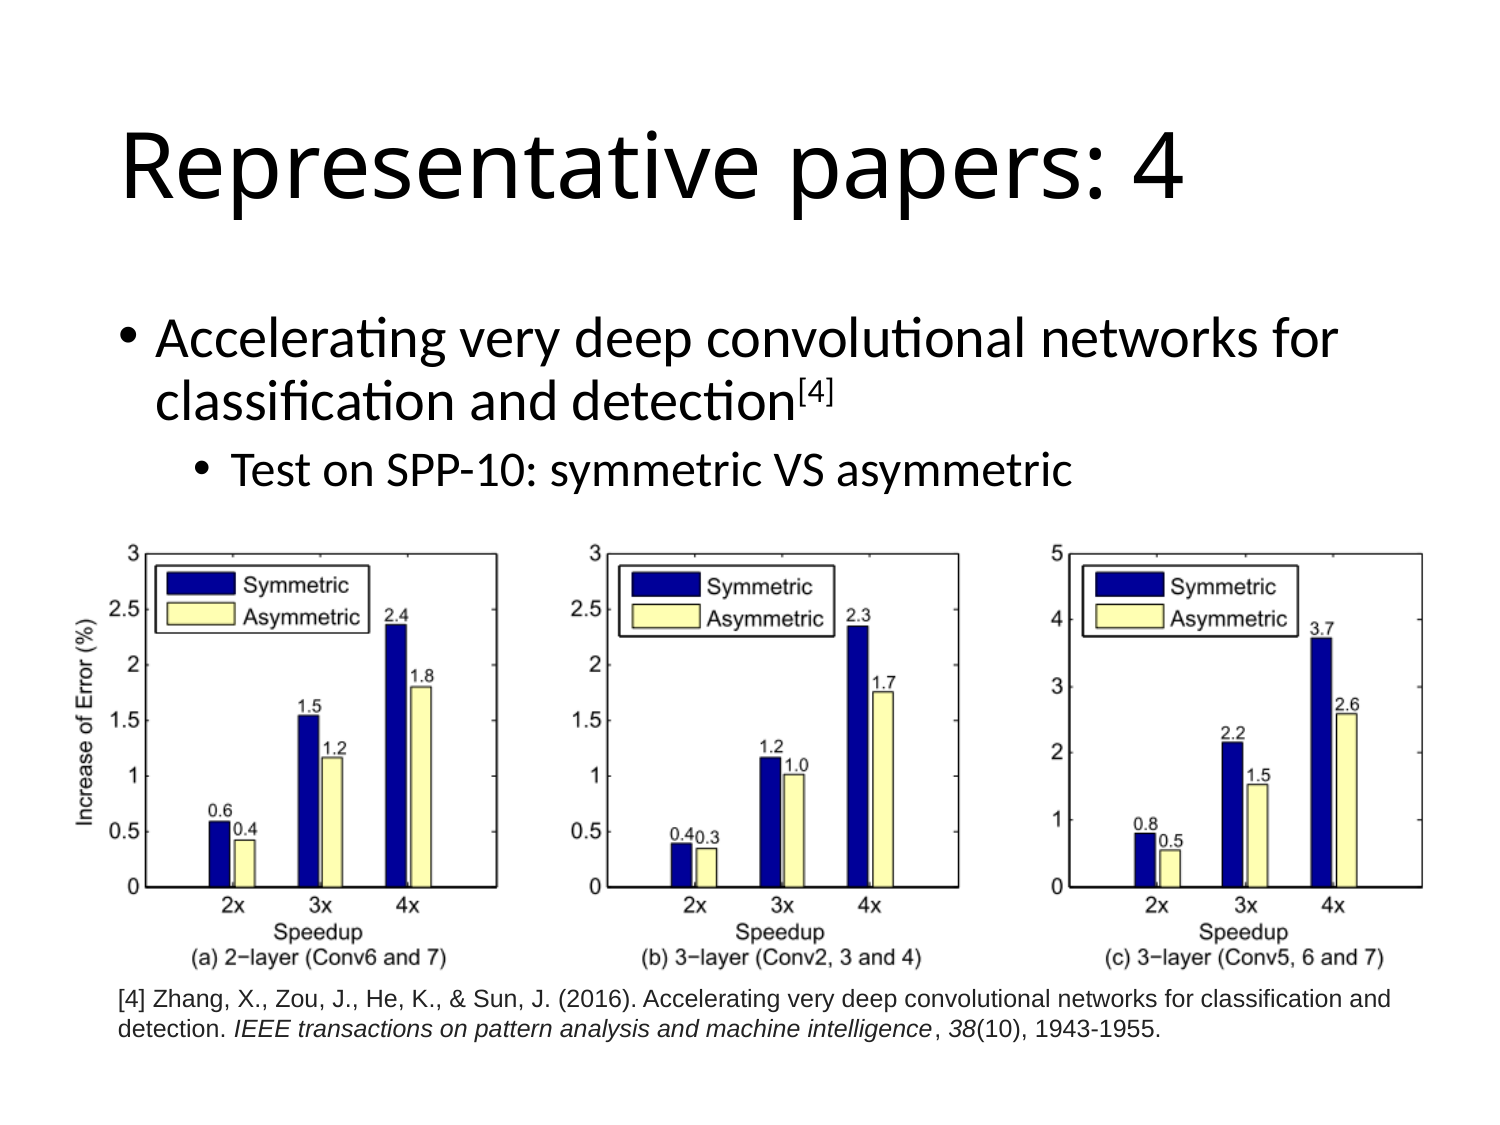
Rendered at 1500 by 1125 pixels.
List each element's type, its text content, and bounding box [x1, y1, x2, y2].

list Accelerating very deep convolutional networks for classification and detection[4] Test on SPP-10: symmetric VS asymmetric [103, 299, 1397, 533]
picture [62, 533, 1438, 976]
text_box [4] Zhang, X., Zou, J., He, K., & Sun, J. (2016). Accelerating very deep convolutional networks for classification and detection. IEEE transactions on pattern analysis and machine intelligence, 38(10), 1943-1955. [103, 976, 1420, 1050]
title Representative papers: 4 [103, 59, 1397, 278]
